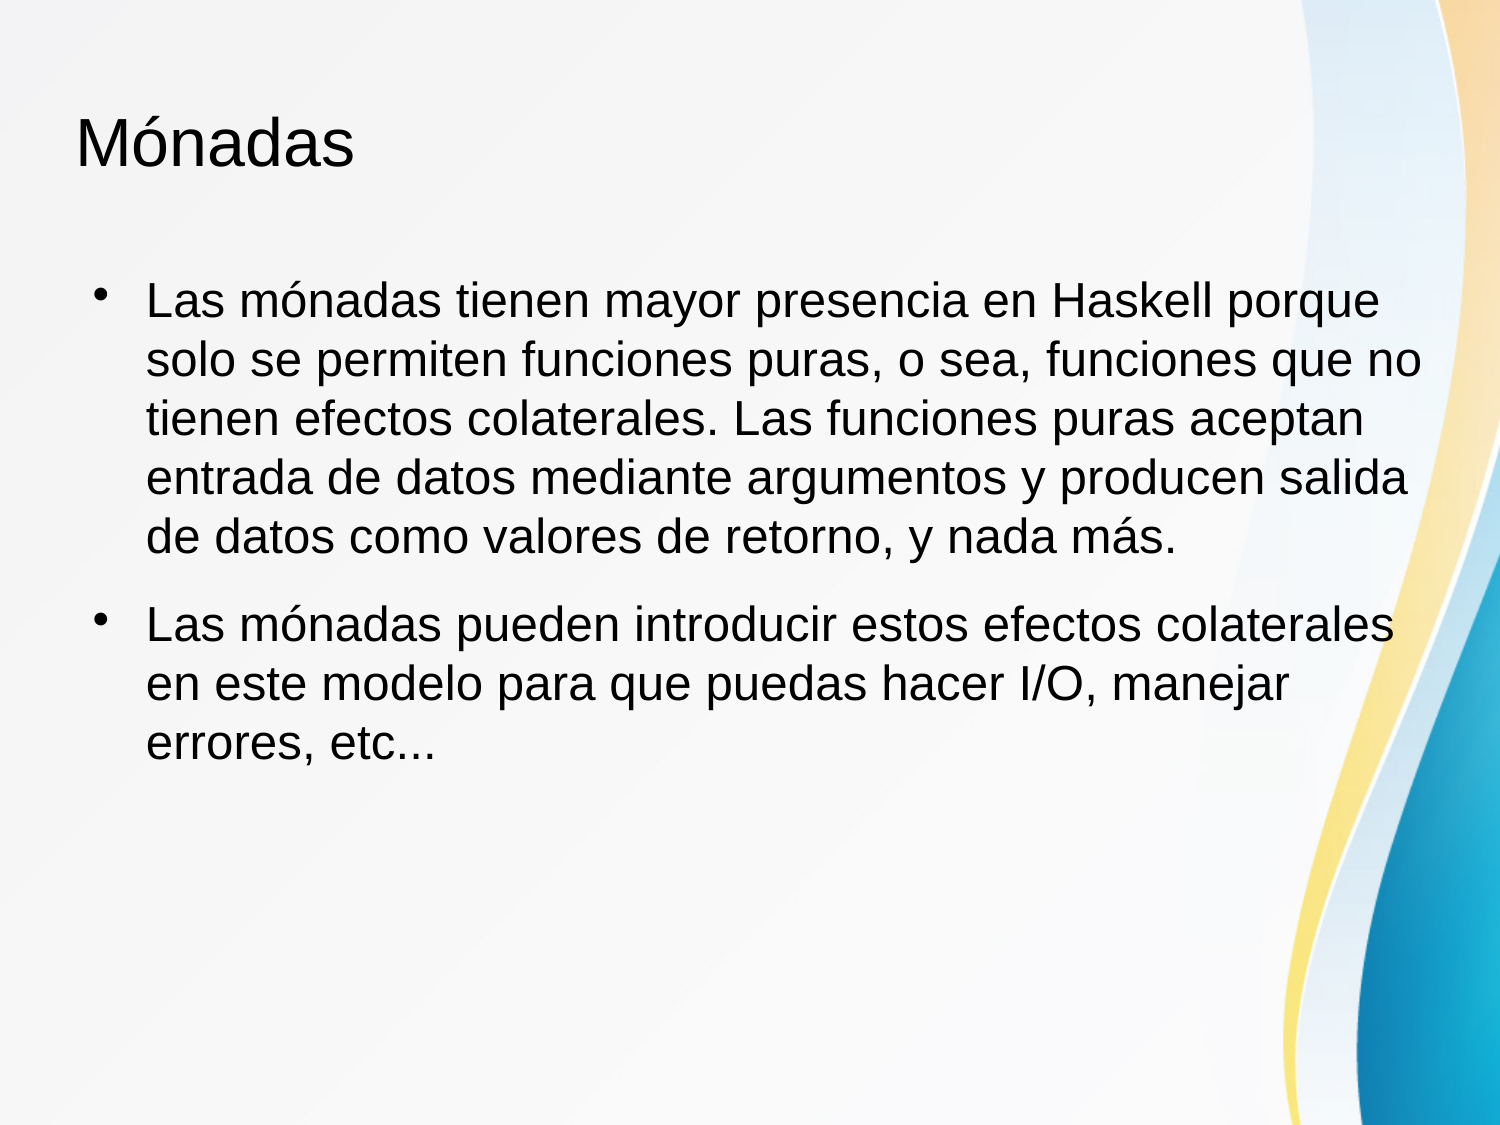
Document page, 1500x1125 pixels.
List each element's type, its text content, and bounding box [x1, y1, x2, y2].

text_box Las mónadas tienen mayor presencia en Haskell porque solo se permiten funciones puras, o sea, funciones que no tienen efectos colaterales. Las funciones puras aceptan entrada de datos mediante argumentos y producen salida de datos como valores de retorno, y nada más. Las mónadas pueden introducir estos efectos colaterales en este modelo para que puedas hacer I/O, manejar errores, etc... [75, 267, 1425, 920]
text_box Mónadas [74, 85, 1147, 193]
picture [0, 0, 1500, 1125]
